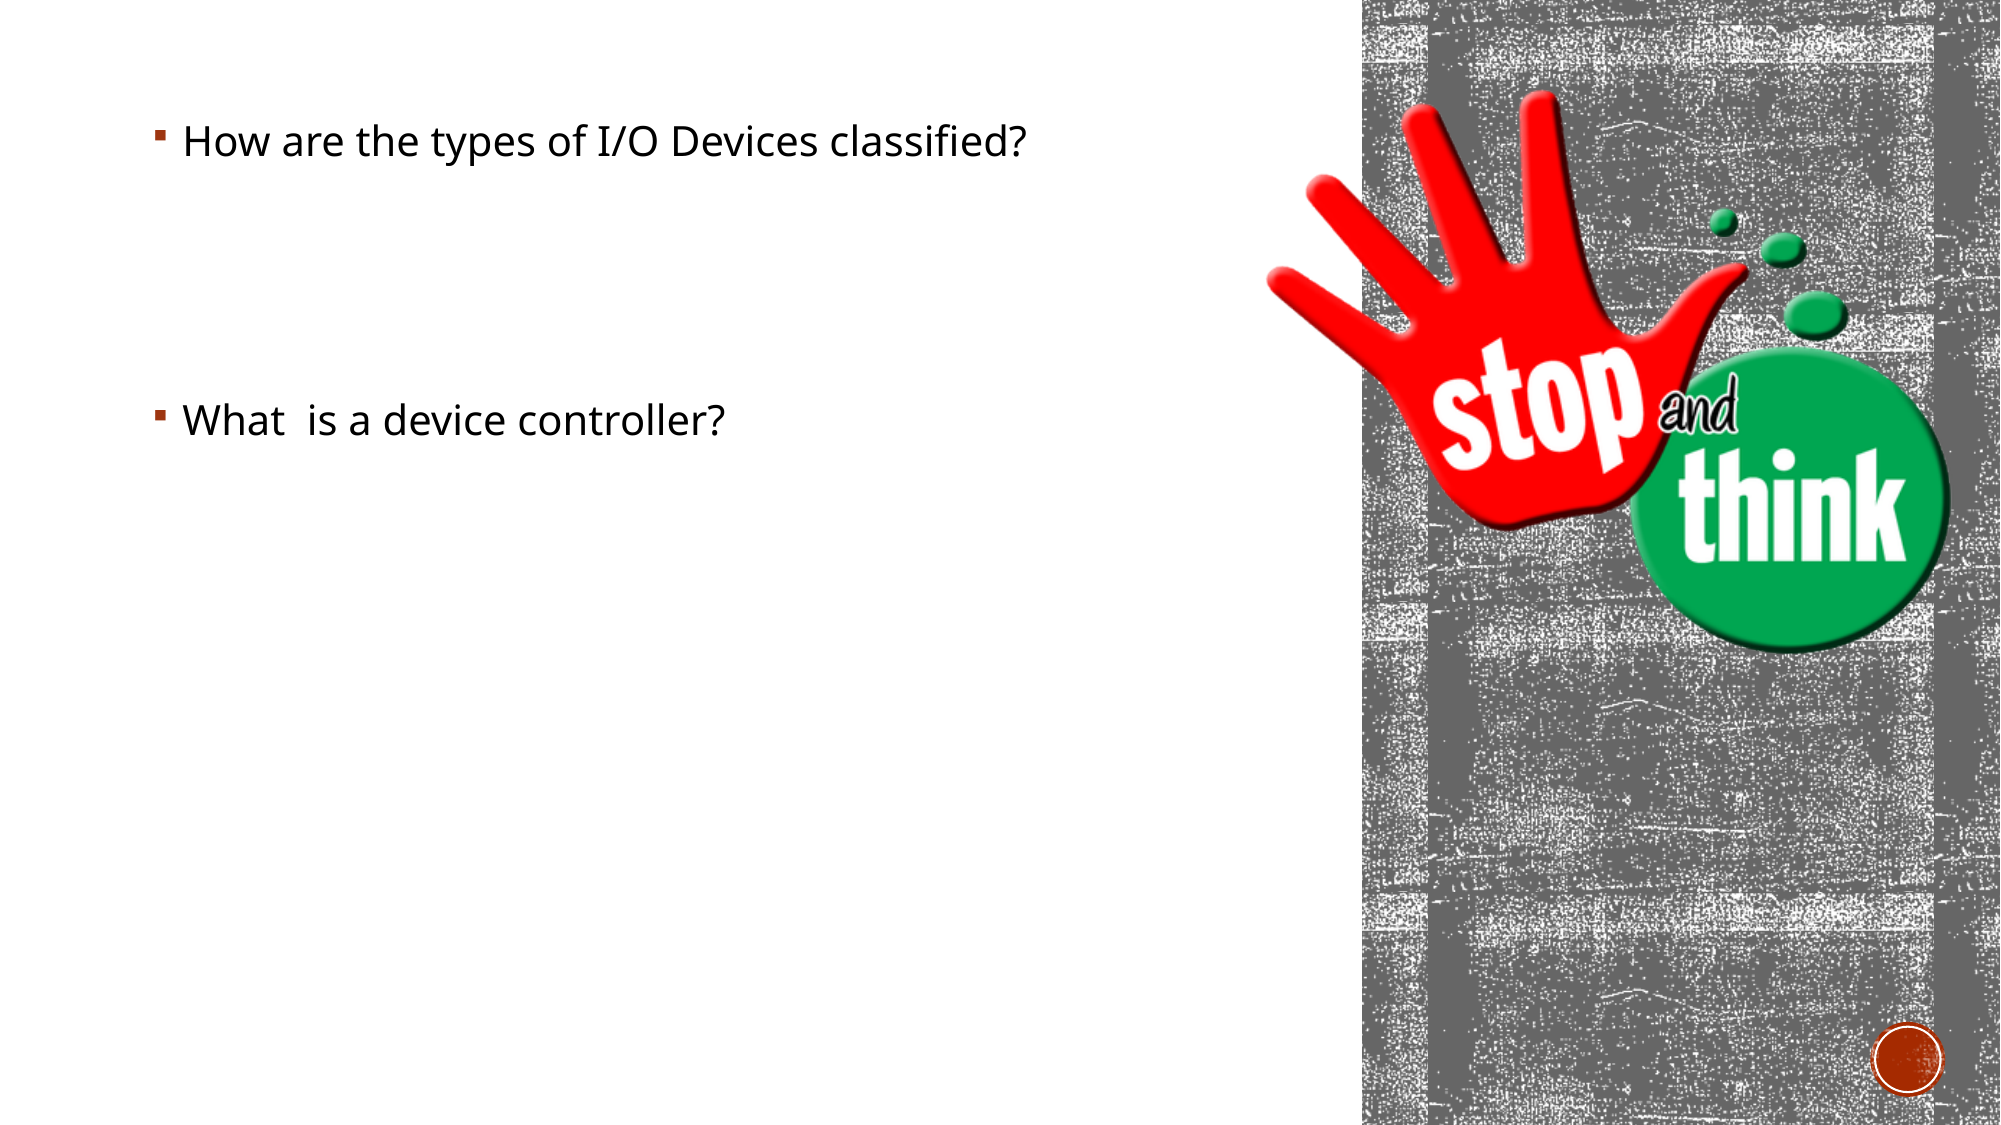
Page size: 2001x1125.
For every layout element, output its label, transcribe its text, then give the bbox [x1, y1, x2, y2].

picture [1257, 89, 2000, 668]
list How are the types of I/O Devices classified? What is a device controller? [137, 112, 1239, 936]
